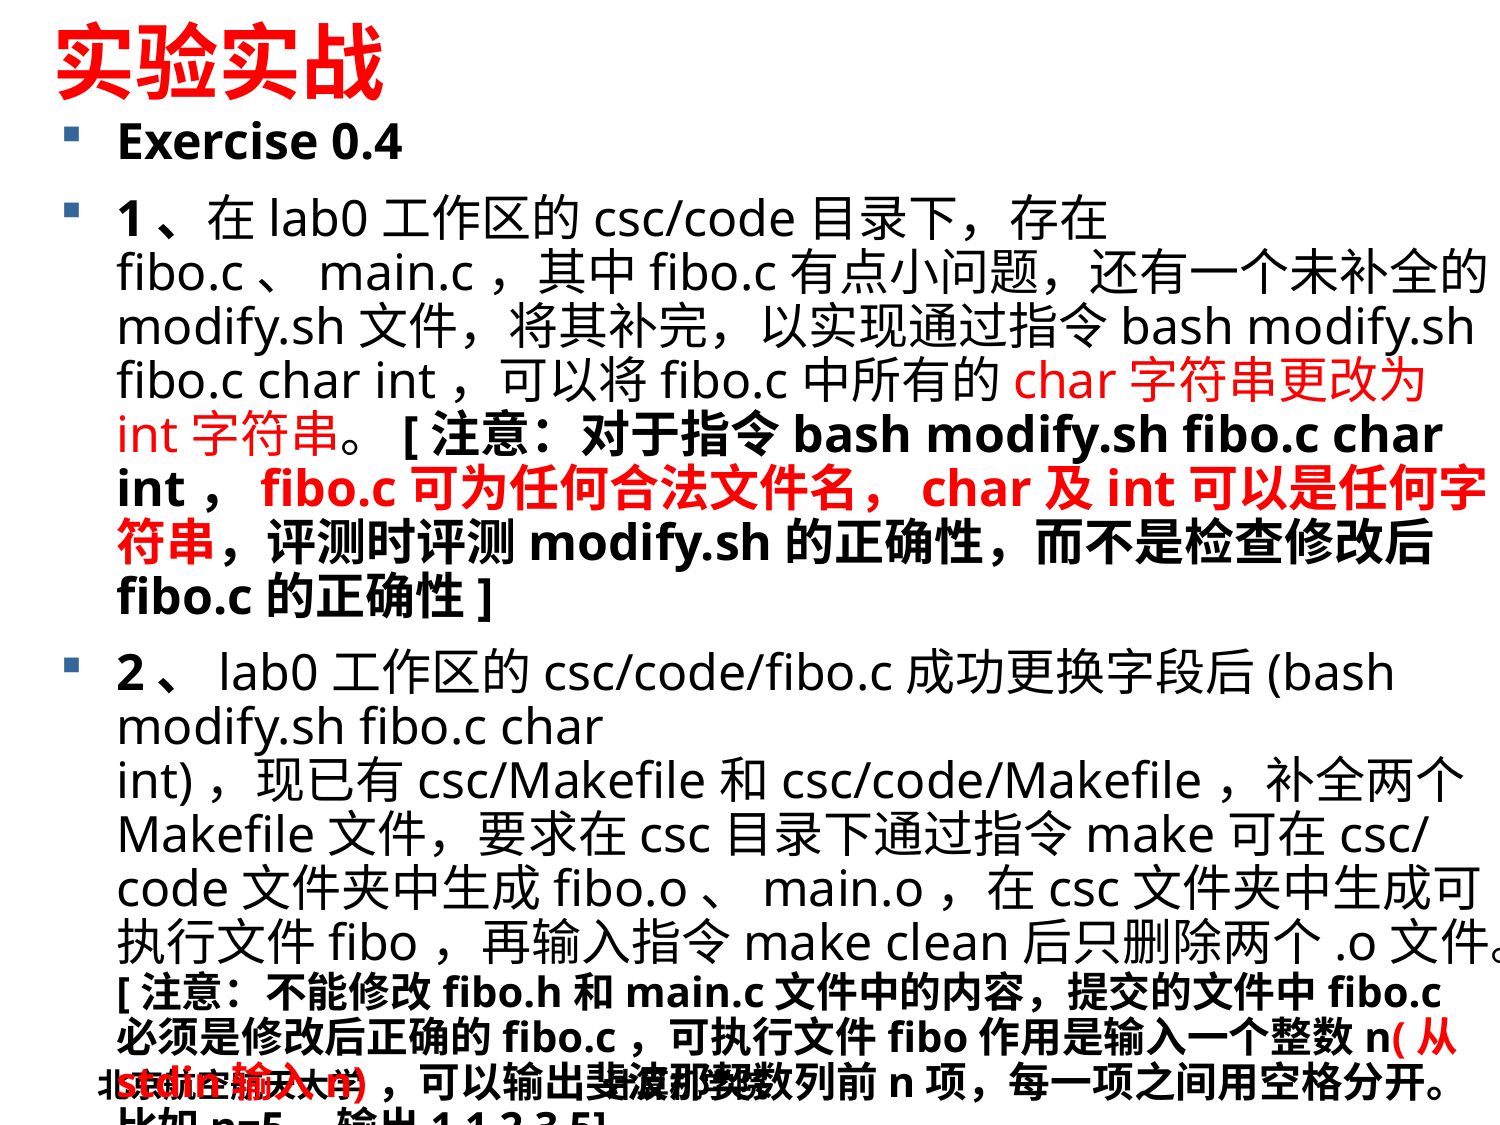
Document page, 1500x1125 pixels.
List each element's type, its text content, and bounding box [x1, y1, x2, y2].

text_box 实验实战 [37, 16, 1415, 104]
text_box Exercise 0.4 1、在lab0工作区的csc/code目录下，存在fibo.c、main.c，其中fibo.c有点小问题，还有一个未补全的modify.sh文件，将其补完，以实现通过指令bash modify.sh fibo.c char int，可以将fibo.c中所有的char字符串更改为int字符串。[注意：对于指令bash modify.sh fibo.c char int，fibo.c可为任何合法文件名，char及int可以是任何字符串，评测时评测modify.sh的正确性，而不是检查修改后fibo.c的正确性] 2、lab0工作区的csc/code/fibo.c成功更换字段后(bash modify.sh fibo.c char int)，现已有csc/Makefile和csc/code/Makefile，补全两个Makefile文件，要求在csc目录下通过指令make可在csc/code文件夹中生成fibo.o、main.o，在csc文件夹中生成可执行文件fibo，再输入指令make clean后只删除两个.o文件。[注意：不能修改fibo.h和main.c文件中的内容，提交的文件中fibo.c必须是修改后正确的fibo.c，可执行文件fibo作用是输入一个整数n(从stdin输入n)，可以输出斐波那契数列前n项，每一项之间用空格分开。比如n=5，输出1 1 2 3 5] [45, 109, 1500, 970]
